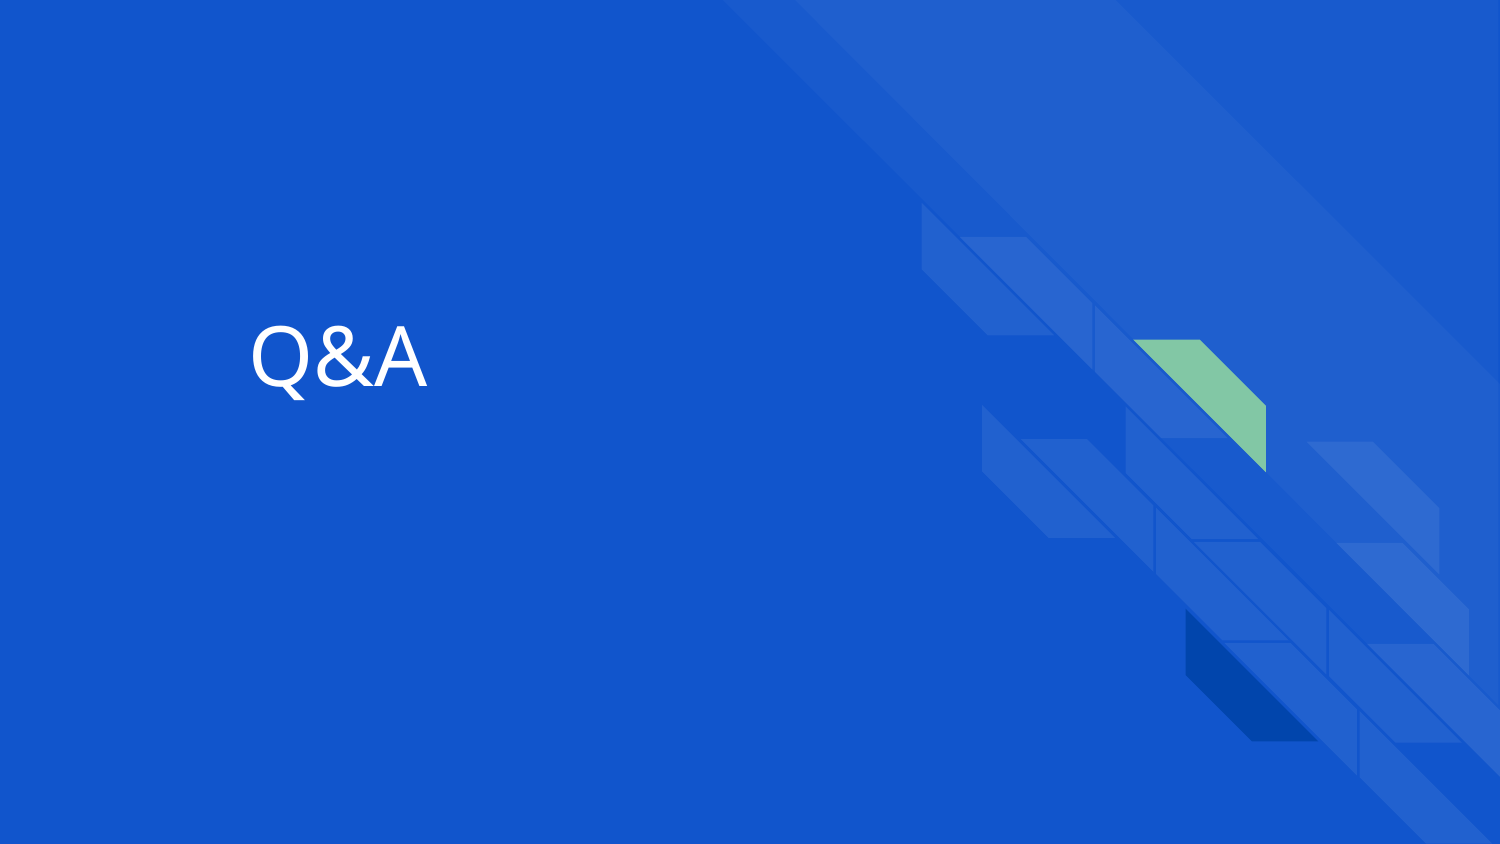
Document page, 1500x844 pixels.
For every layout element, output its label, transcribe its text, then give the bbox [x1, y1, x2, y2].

title Q&A [234, 287, 1018, 501]
